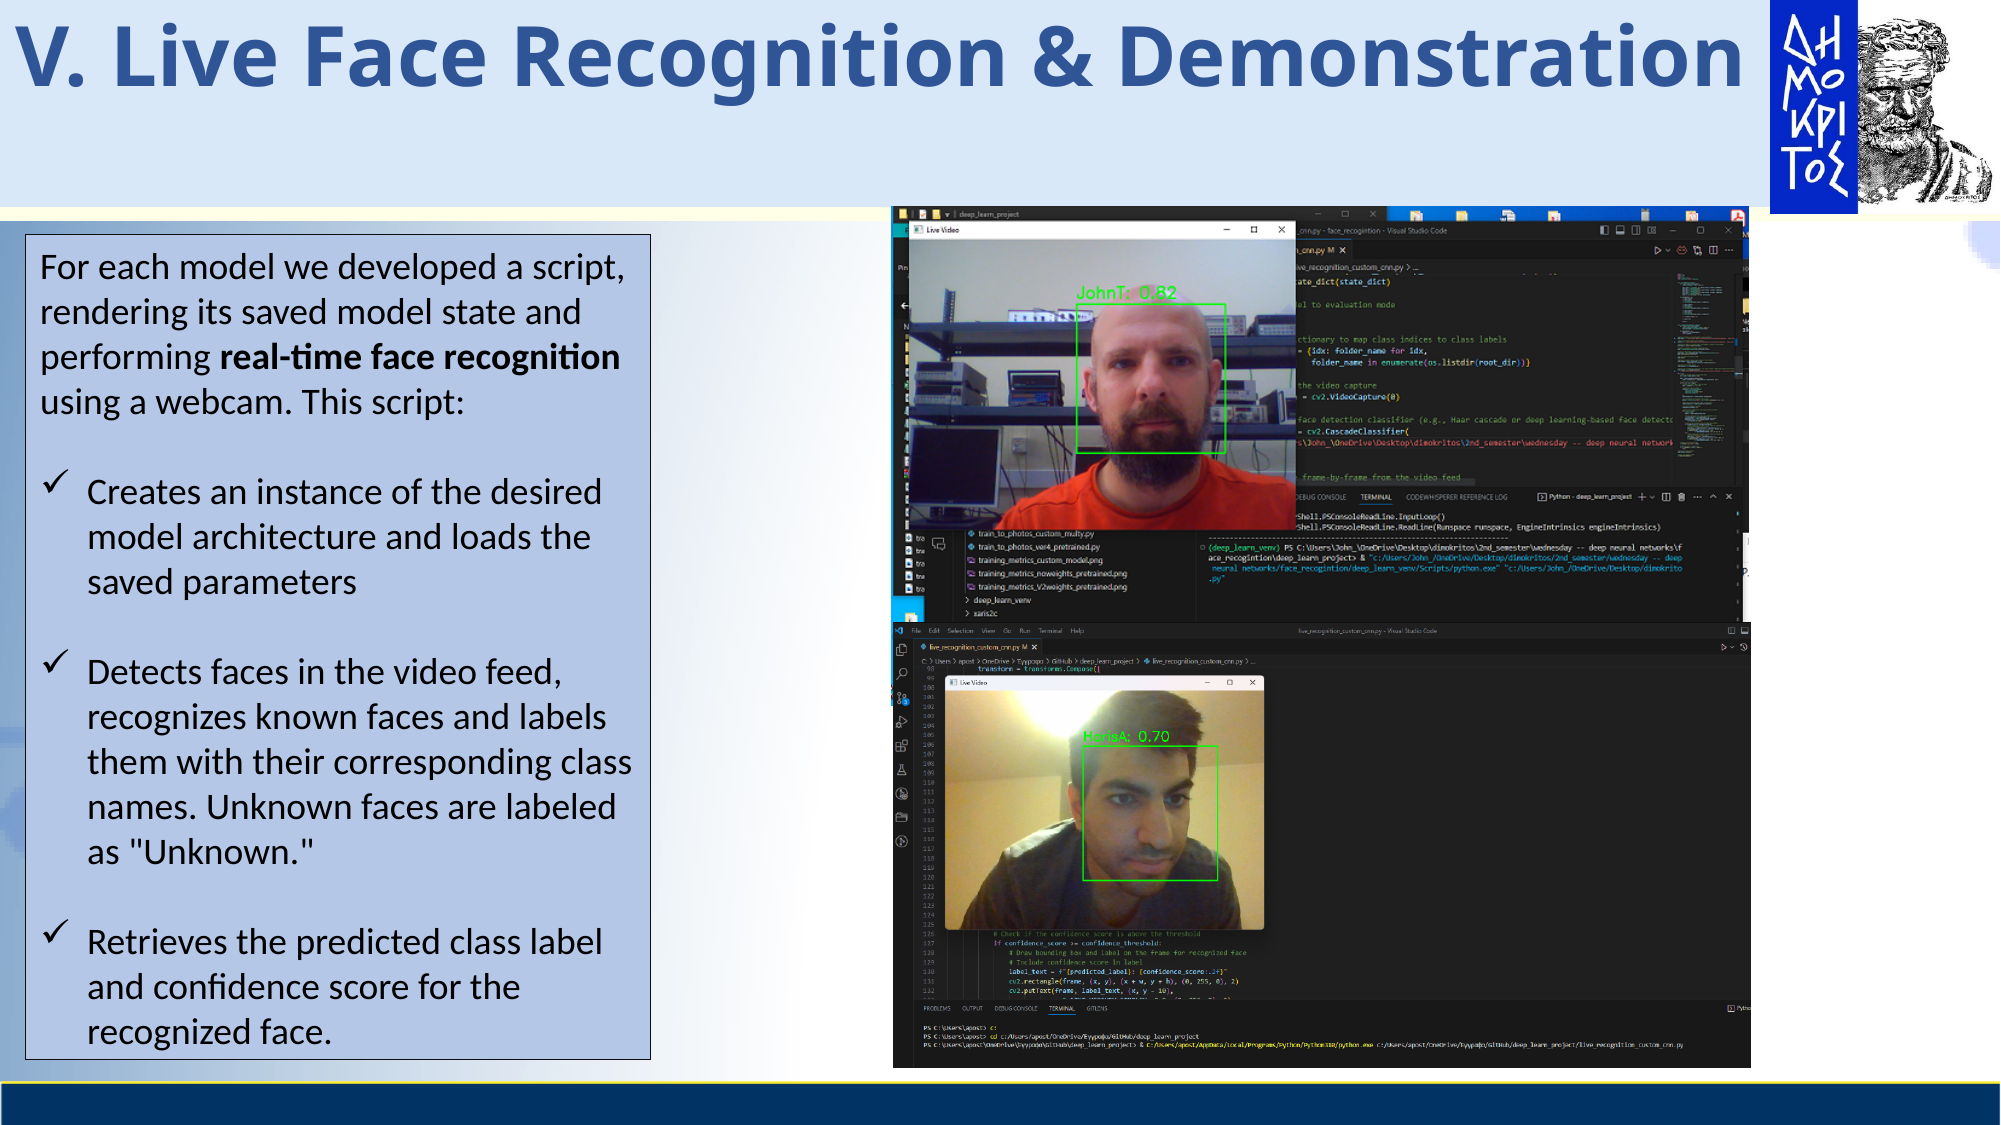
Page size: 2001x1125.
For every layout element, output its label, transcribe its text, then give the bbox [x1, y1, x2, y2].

picture [1770, 0, 2000, 214]
slide_number 15 [1412, 1042, 1863, 1103]
picture [2, 1082, 1999, 1125]
text_box For each model we developed a script, rendering its saved model state and performing real-time face recognition using a webcam. This script: Creates an instance of the desired model architecture and loads the saved parameters Detects faces in the video feed, recognizes known faces and labels them with their corresponding class names. Unknown faces are labeled as "Unknown." Retrieves the predicted class label and confidence score for the recognized face. [25, 234, 651, 1060]
title V. Live Face Recognition & Demonstration [0, 0, 1788, 207]
picture [0, 206, 2000, 1081]
